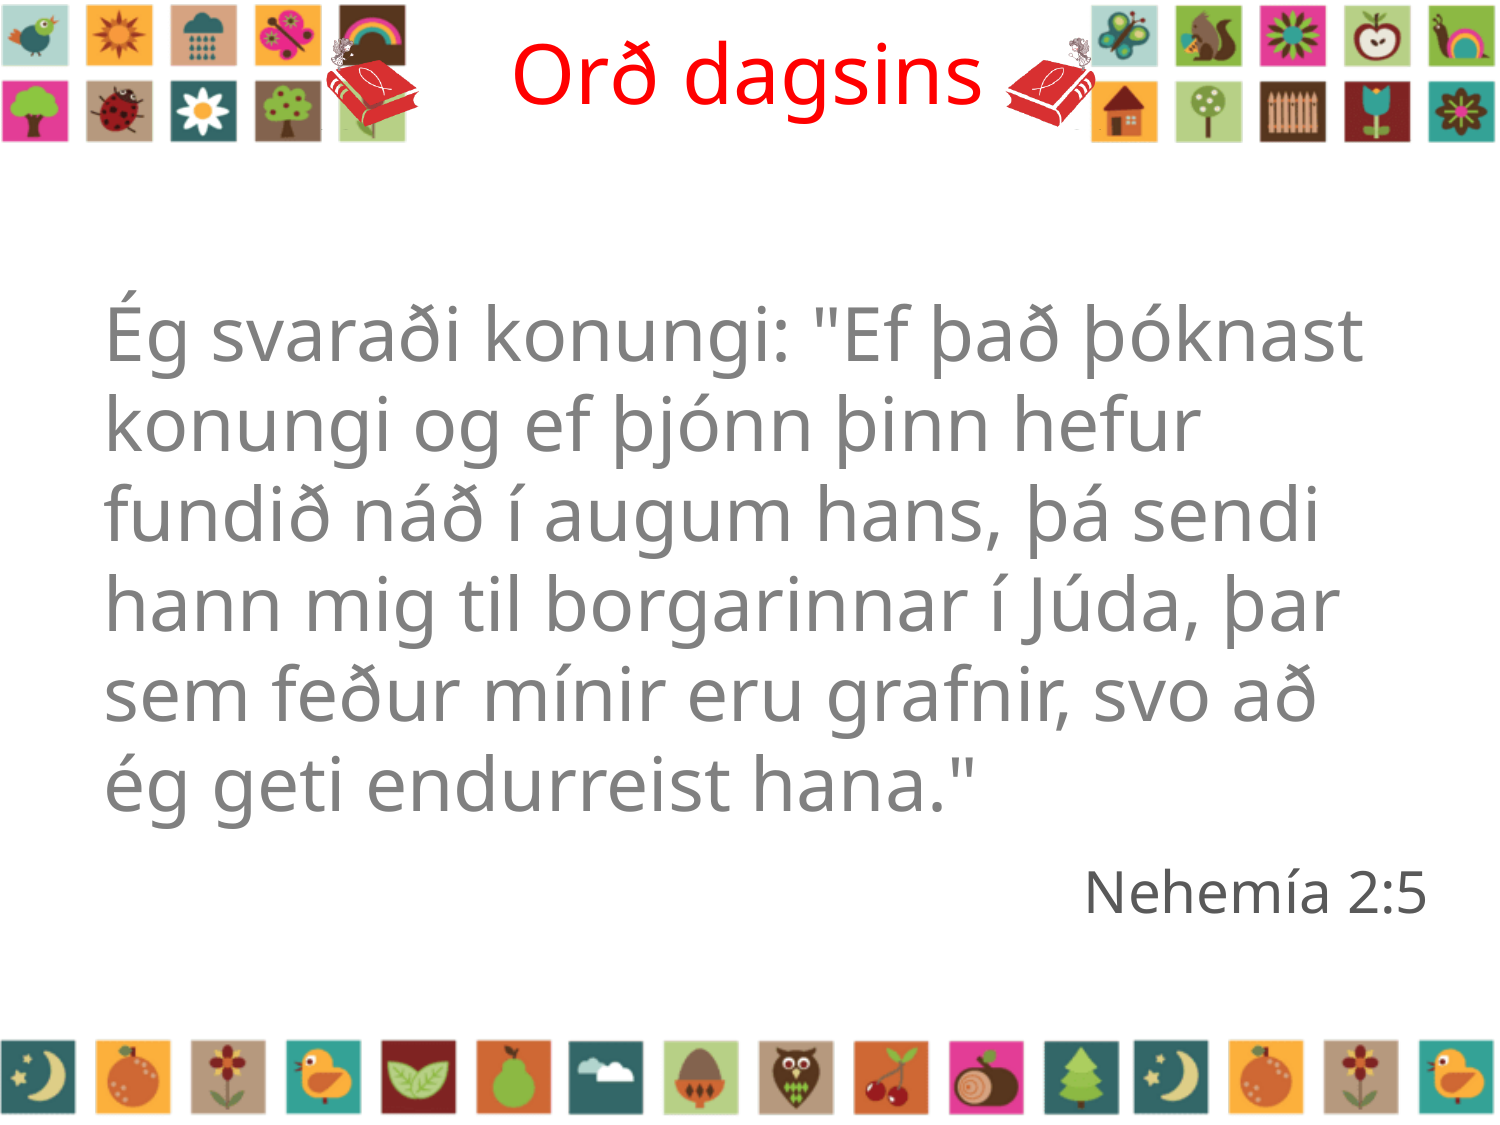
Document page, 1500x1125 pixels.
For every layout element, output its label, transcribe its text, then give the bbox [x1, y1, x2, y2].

picture [0, 3, 451, 150]
picture [974, 3, 1500, 150]
text_box Nehemía 2:5 [812, 848, 1444, 933]
text_box Orð dagsins [425, 13, 1078, 129]
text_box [0, 1028, 1500, 1118]
text_box Ég svaraði konungi: "Ef það þóknast konungi og ef þjónn þinn hefur fundið náð í augum hans, þá sendi hann mig til borgarinnar í Júda, þar sem feður mínir eru grafnir, svo að ég geti endurreist hana." [88, 278, 1436, 834]
